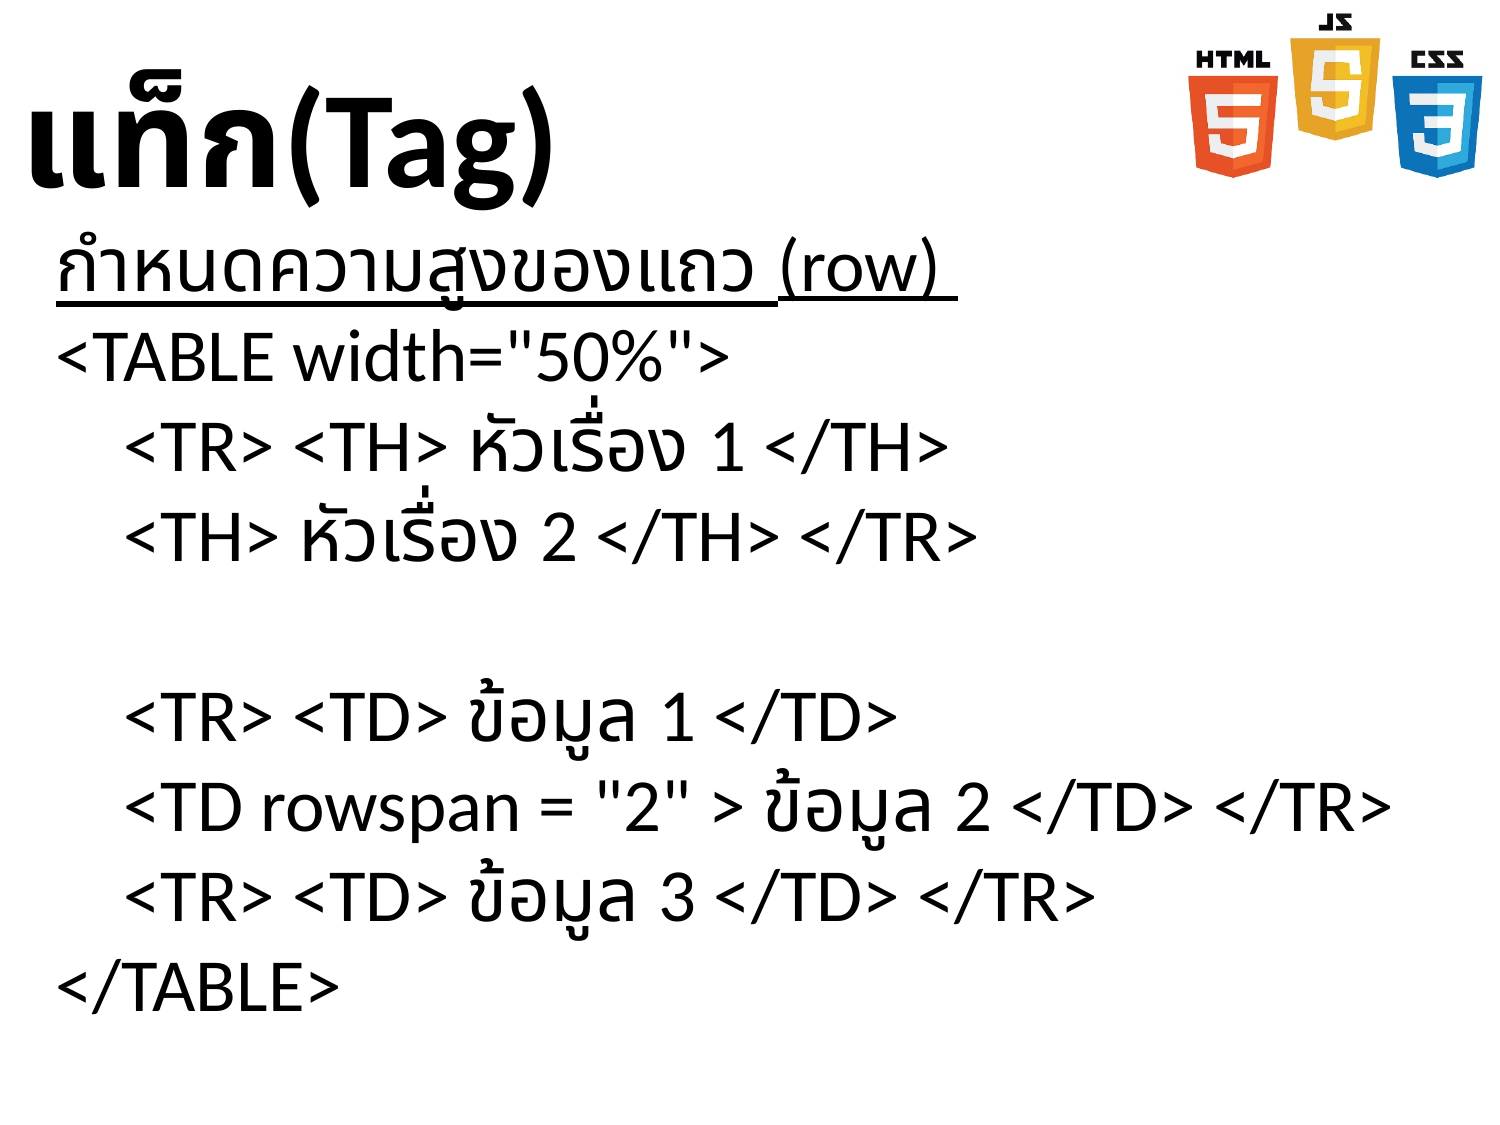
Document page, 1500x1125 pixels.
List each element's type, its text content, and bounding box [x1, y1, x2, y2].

picture [1180, 11, 1490, 183]
text_box แท็ก(Tag) [5, 42, 575, 222]
text_box กำหนดความสูงของแถว (row) <TABLE width="50%"> <TR> <TH> หัวเรื่อง 1 </TH> <TH> หัวเรื่อง 2 </TH> </TR> <TR> <TD> ข้อมูล 1 </TD> <TD rowspan = "2" > ข้อมูล 2 </TD> </TR> <TR> <TD> ข้อมูล 3 </TD> </TR> </TABLE> [40, 209, 1470, 1034]
